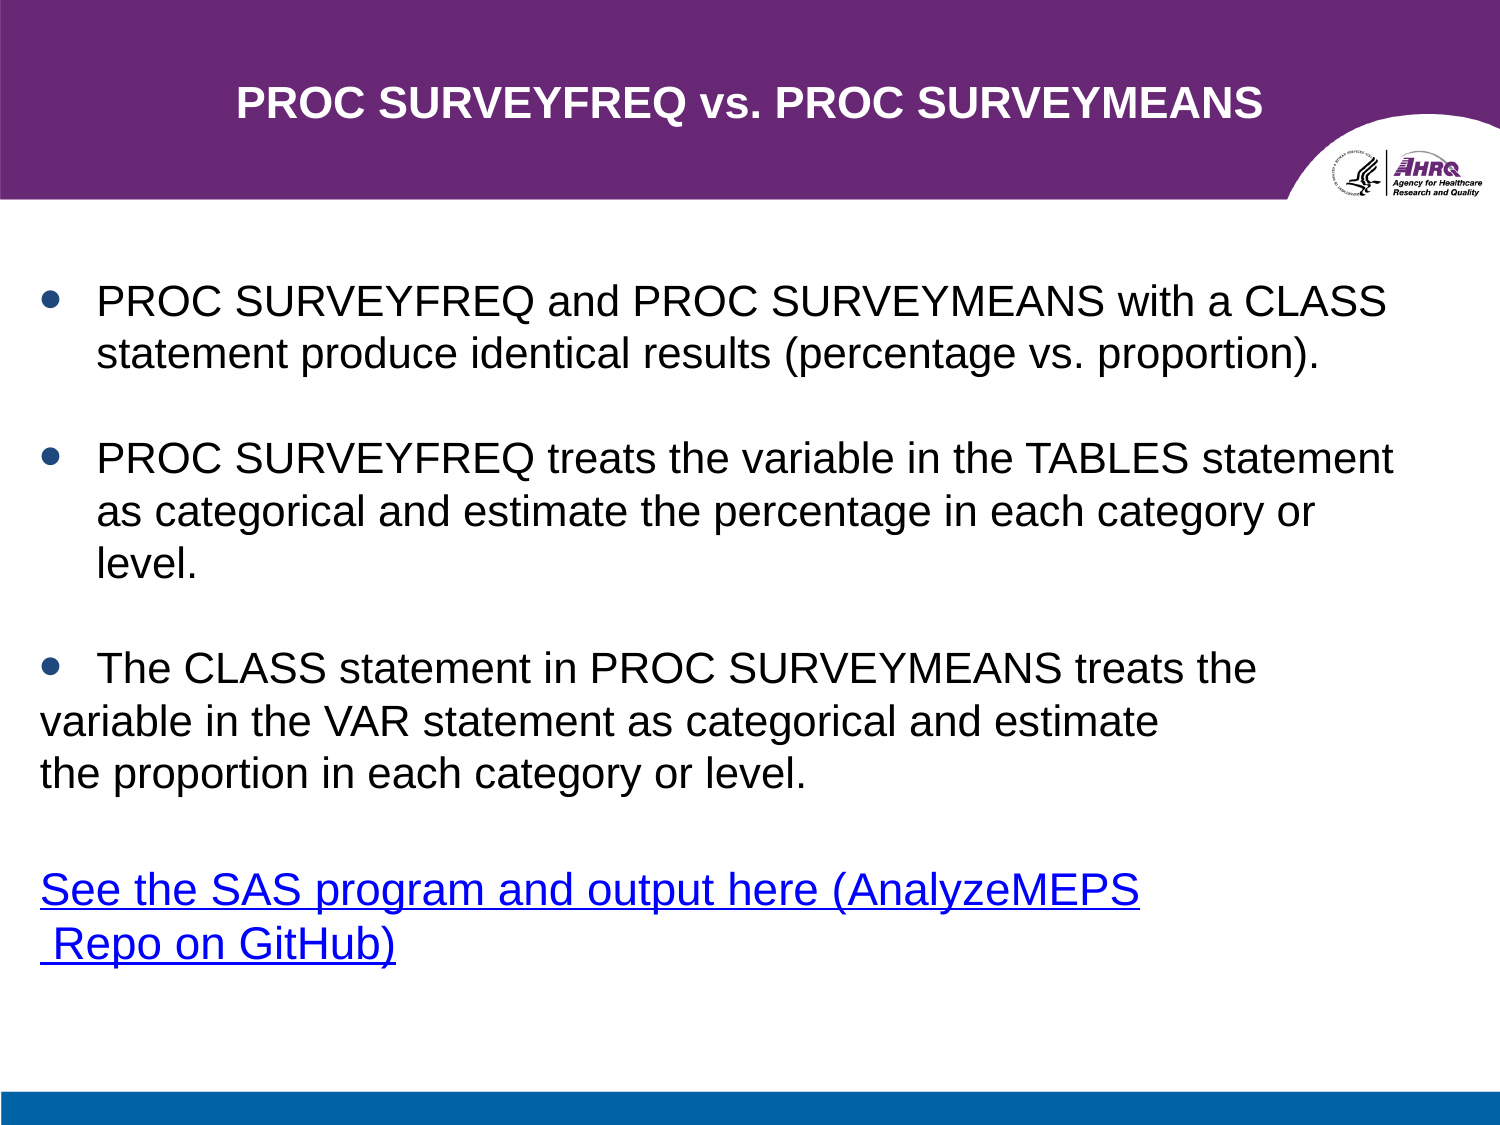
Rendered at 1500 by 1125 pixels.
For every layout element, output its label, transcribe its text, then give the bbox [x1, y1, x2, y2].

title PROC SURVEYFREQ vs. PROC SURVEYMEANS [206, 50, 1294, 152]
picture [0, 0, 1500, 1125]
list PROC SURVEYFREQ and PROC SURVEYMEANS with a CLASS statement produce identical results (percentage vs. proportion). PROC SURVEYFREQ treats the variable in the TABLES statement as categorical and estimate the percentage in each category or level. The CLASS statement in PROC SURVEYMEANS treats the variable in the VAR statement as categorical and estimate the proportion in each category or level. See the SAS program and output here (AnalyzeMEPS Repo on GitHub) [24, 212, 1445, 1018]
